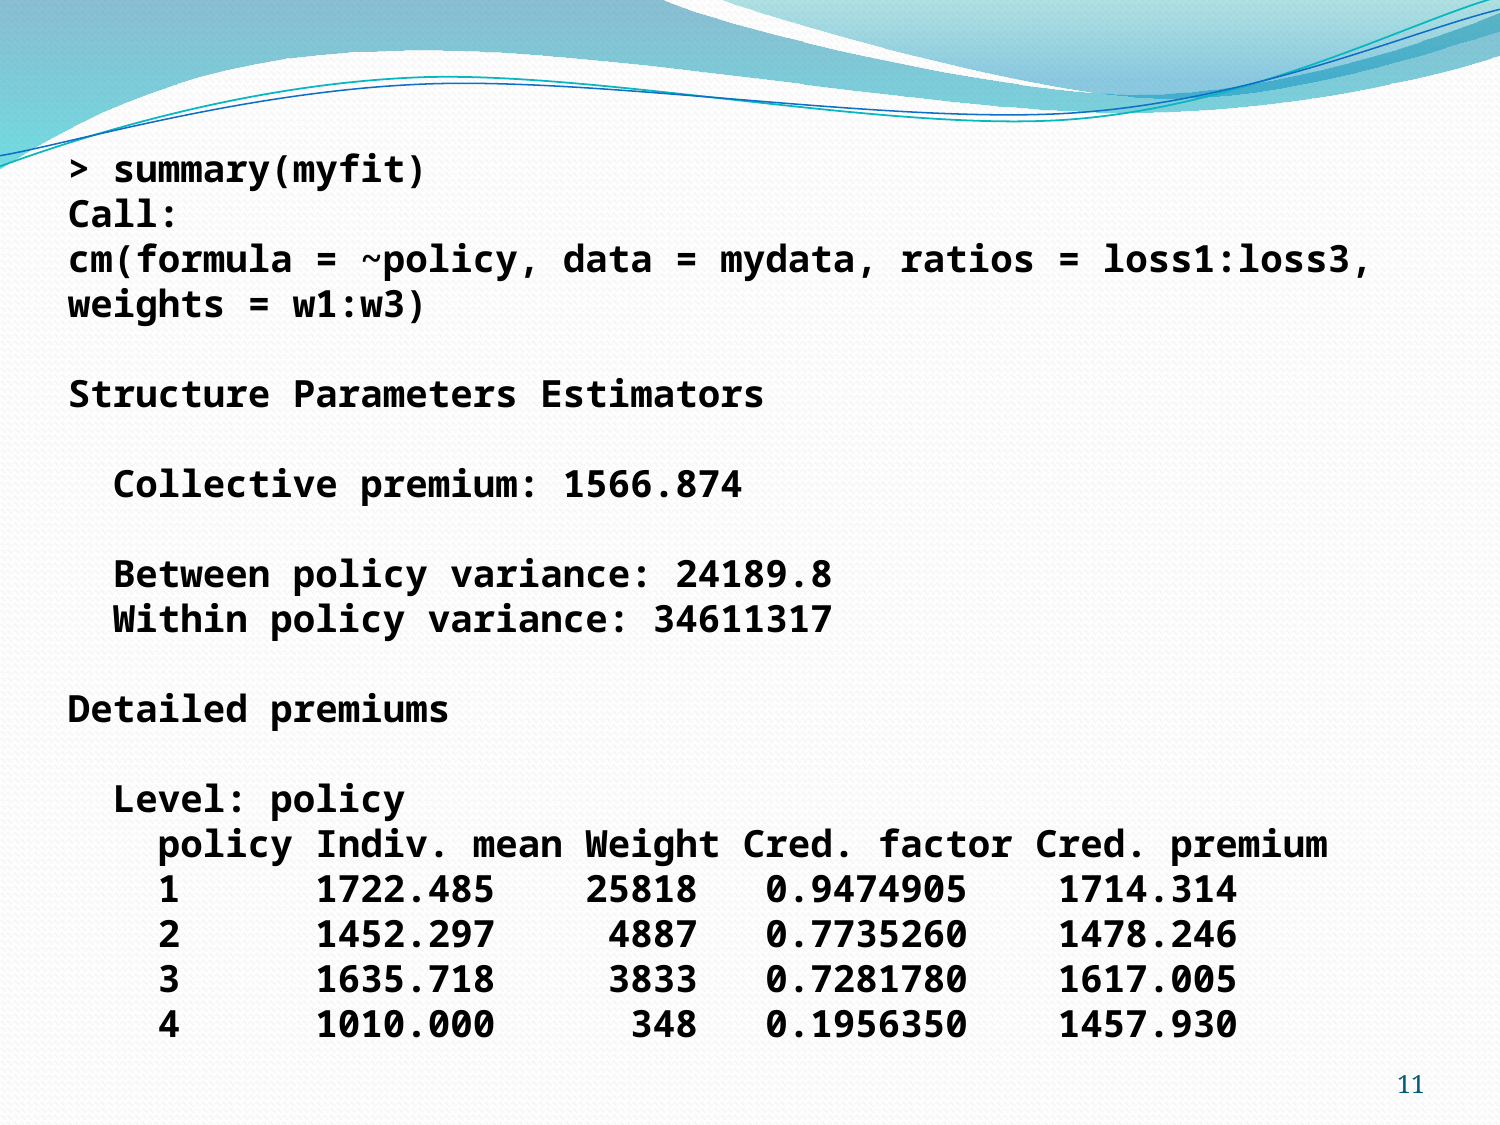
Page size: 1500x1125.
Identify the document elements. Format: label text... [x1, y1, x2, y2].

text_box > summary(myfit) Call: cm(formula = ~policy, data = mydata, ratios = loss1:loss3, weights = w1:w3) Structure Parameters Estimators Collective premium: 1566.874 Between policy variance: 24189.8 Within policy variance: 34611317 Detailed premiums Level: policy policy Indiv. mean Weight Cred. factor Cred. premium 1 1722.485 25818 0.9474905 1714.314 2 1452.297 4887 0.7735260 1478.246 3 1635.718 3833 0.7281780 1617.005 4 1010.000 348 0.1956350 1457.930 [53, 137, 1436, 1052]
slide_number 11 [1299, 1042, 1425, 1103]
